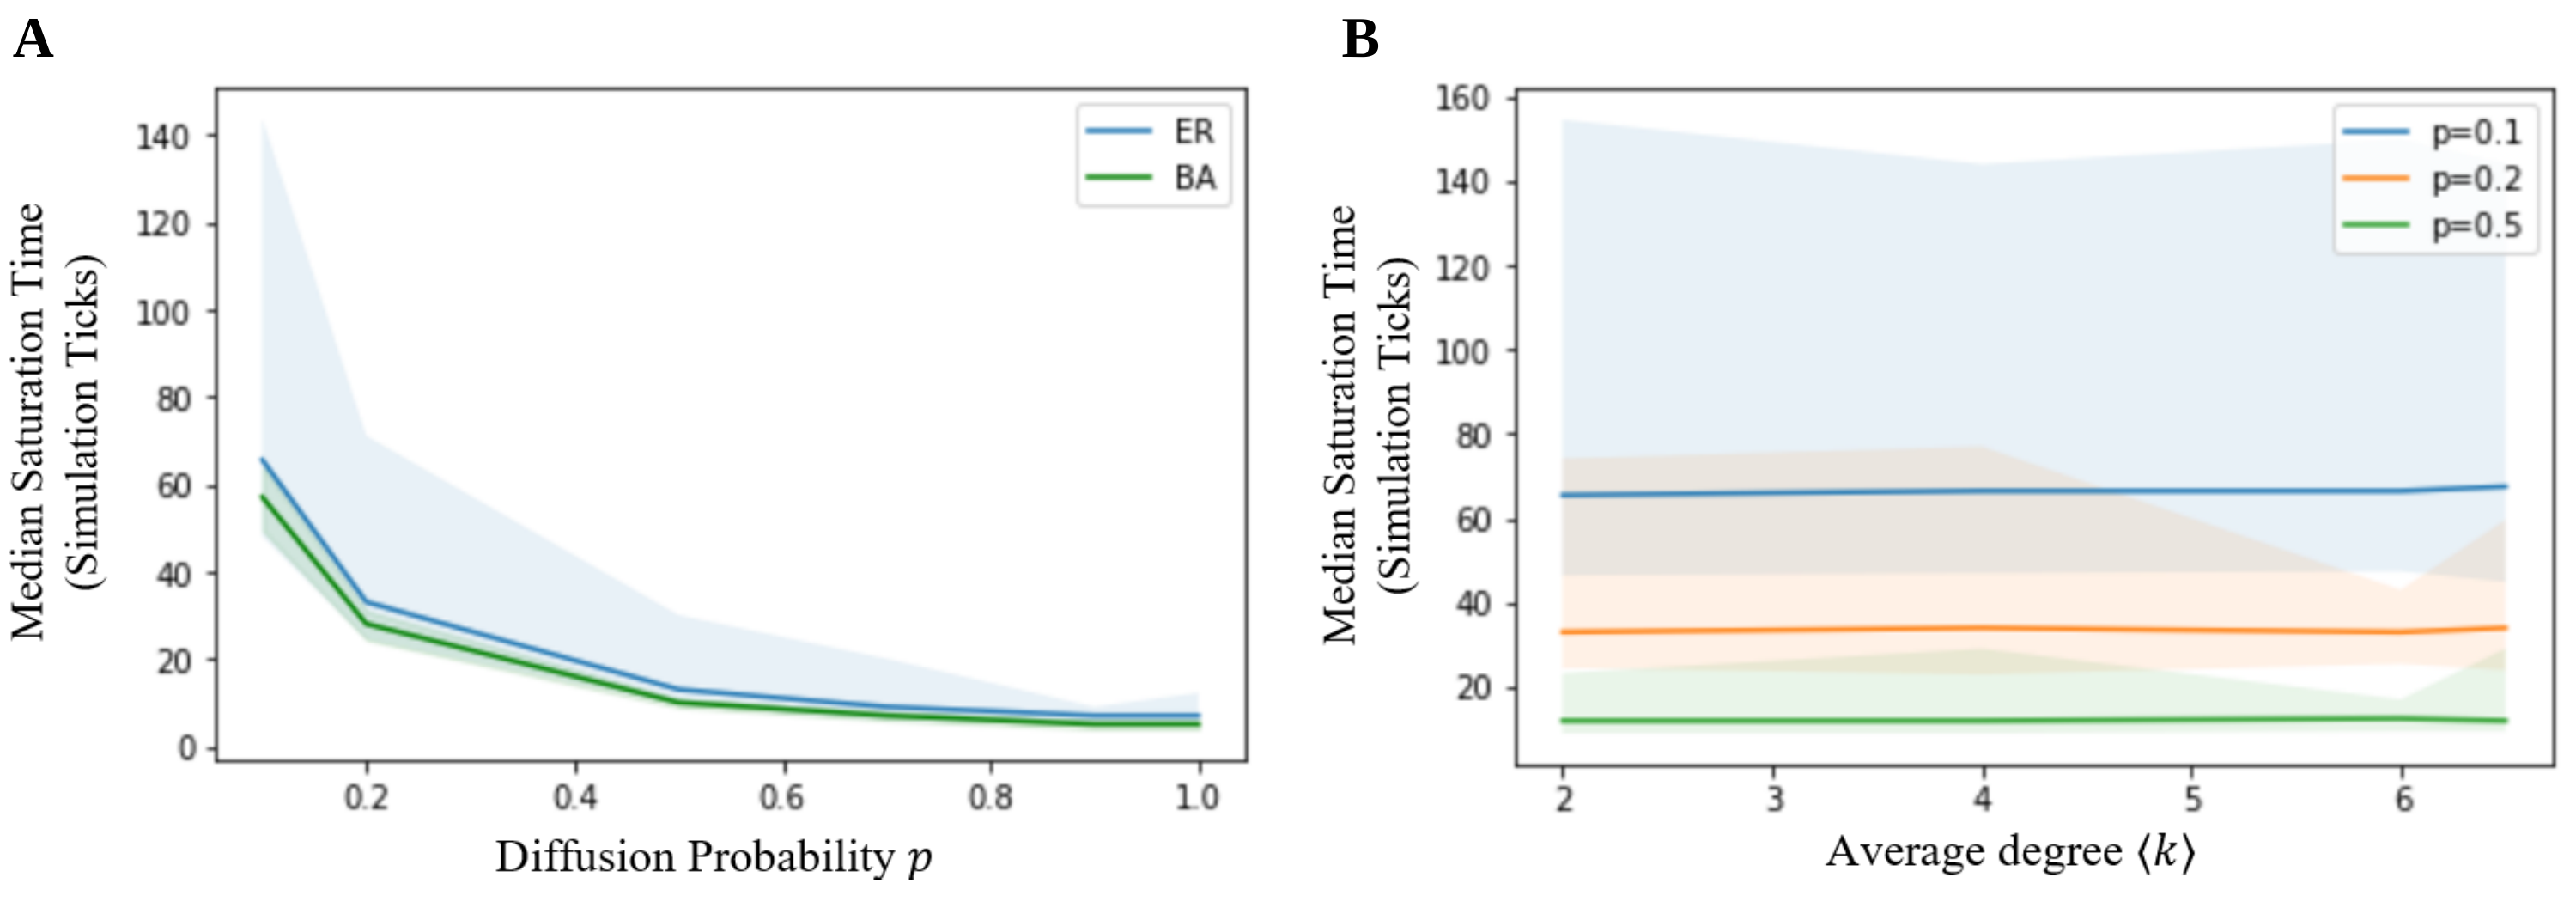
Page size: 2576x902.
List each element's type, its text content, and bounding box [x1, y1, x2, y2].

picture [0, 79, 1258, 880]
picture [1318, 79, 2576, 891]
text_box B [1328, 0, 1633, 76]
text_box A [0, 0, 304, 76]
